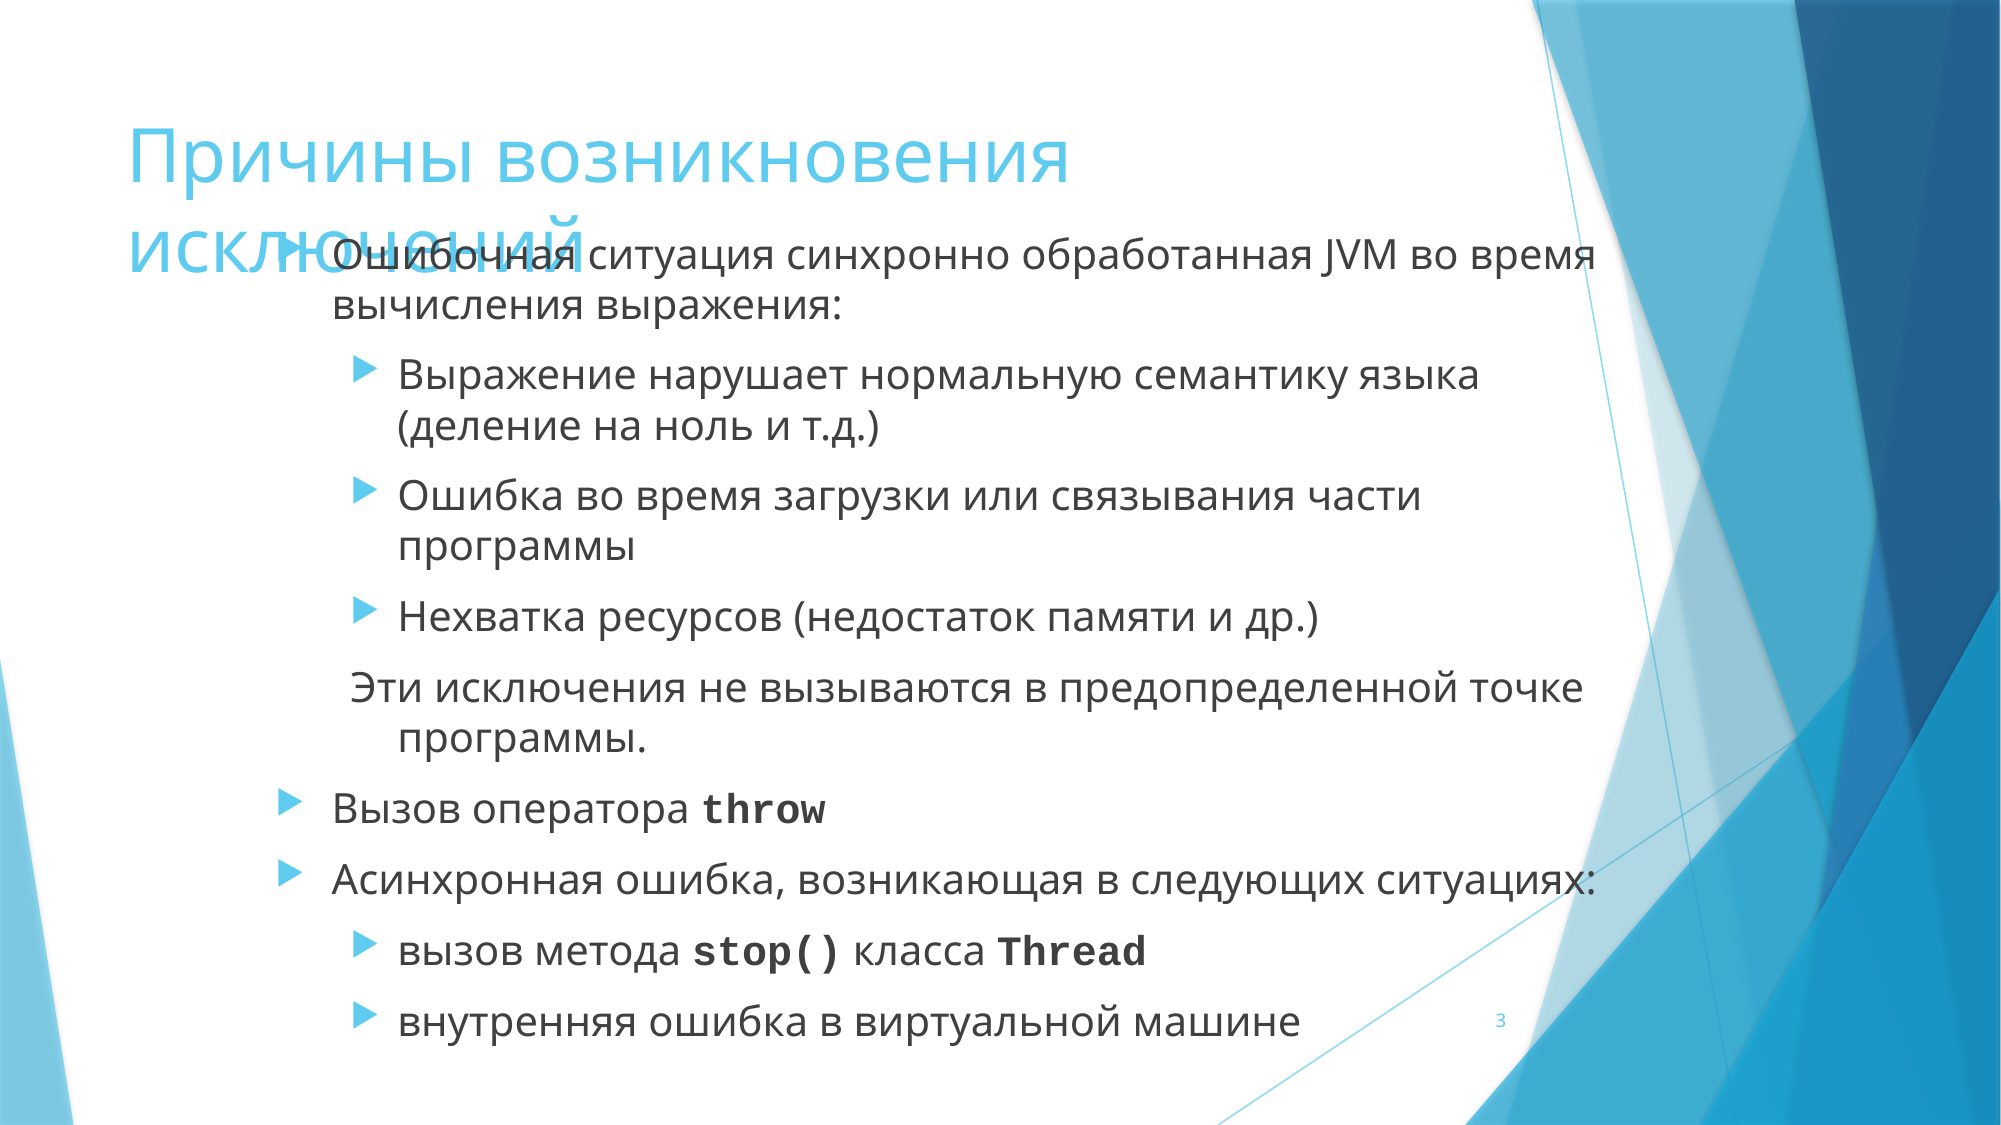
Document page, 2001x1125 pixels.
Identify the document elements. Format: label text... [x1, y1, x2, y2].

title Причины возникновения исключений [111, 99, 1522, 317]
list Ошибочная ситуация синхронно обработанная JVM во время вычисления выражения: Выражение нарушает нормальную семантику языка (деление на ноль и т.д.) Ошибка во время загрузки или связывания части программы Нехватка ресурсов (недостаток памяти и др.) Эти исключения не вызываются в предопределенной точке программы. Вызов оператора throw Асинхронная ошибка, возникающая в следующих ситуациях: вызов метода stop() класса Thread внутренняя ошибка в виртуальной машине [260, 219, 1648, 1051]
